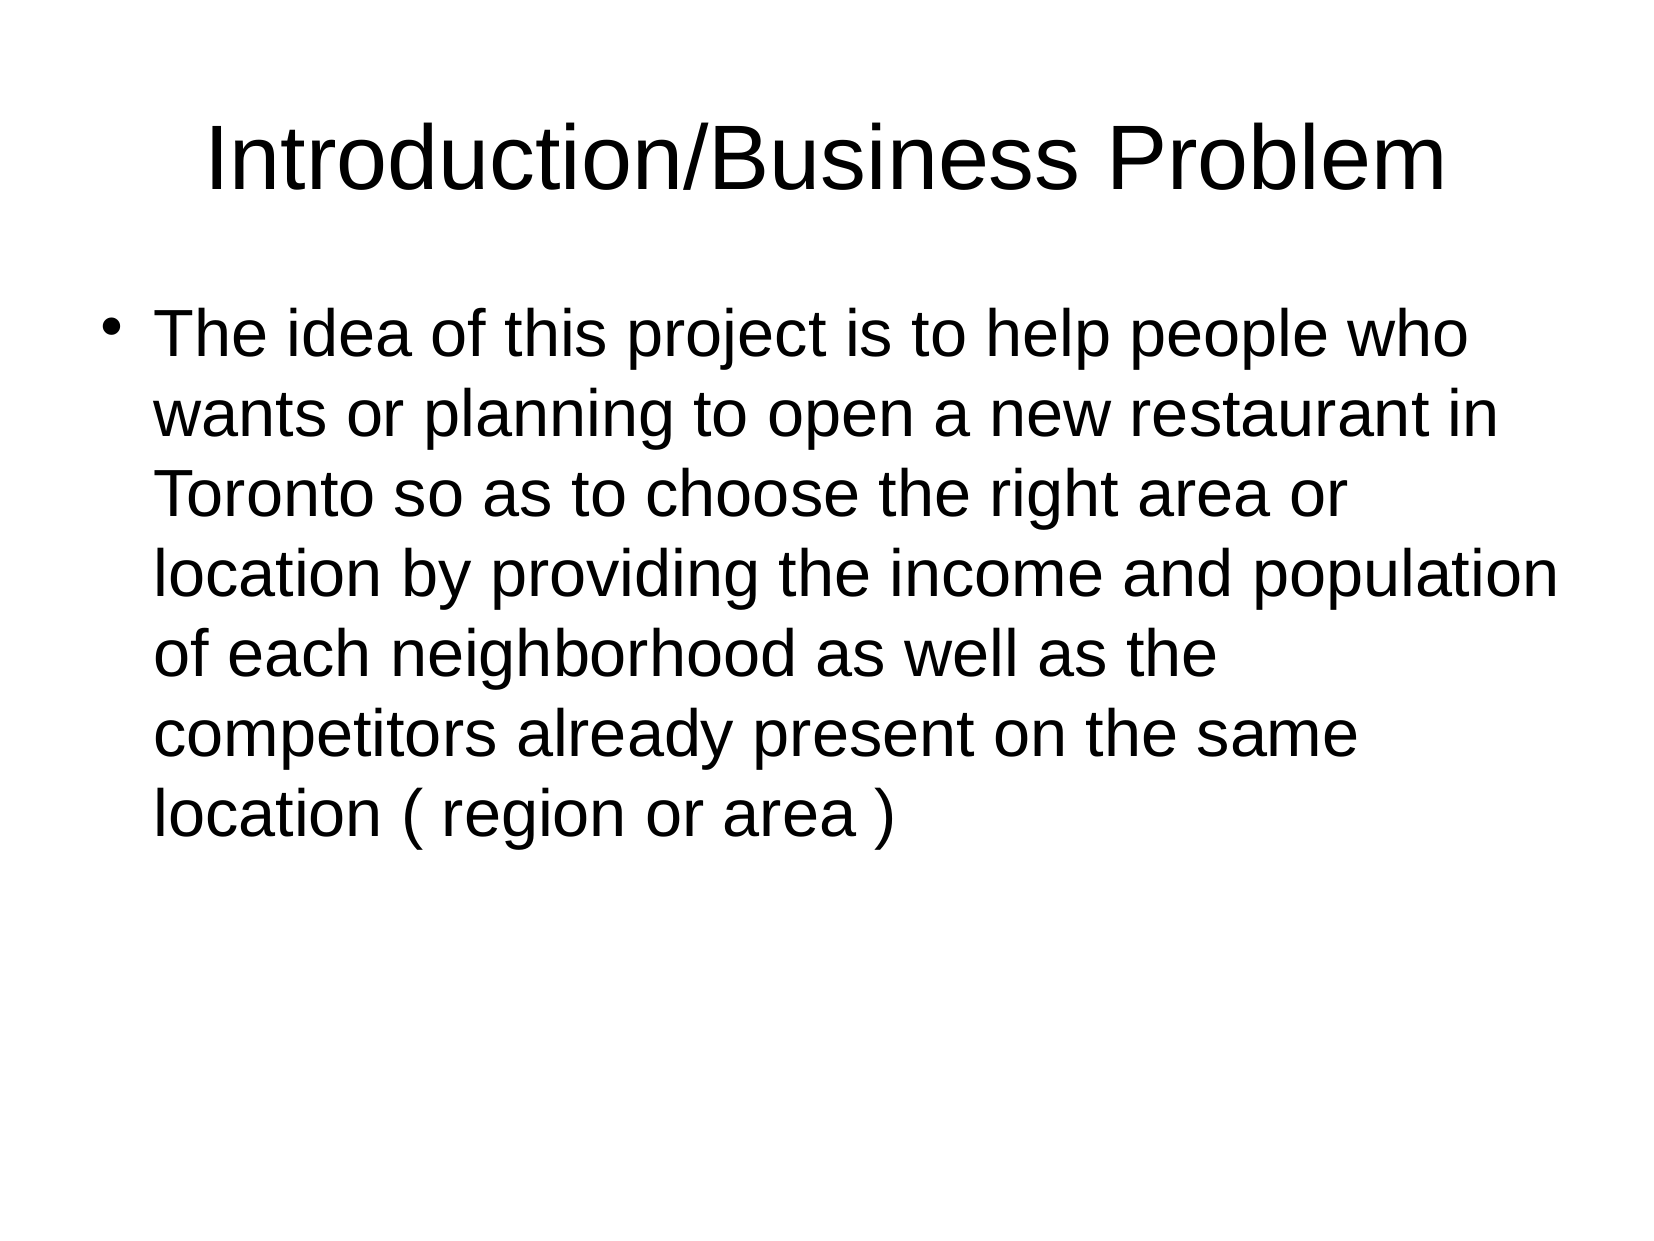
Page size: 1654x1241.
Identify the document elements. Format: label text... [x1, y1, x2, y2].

text_box Introduction/Business Problem [82, 49, 1571, 257]
text_box The idea of this project is to help people who wants or planning to open a new restaurant in Toronto so as to choose the right area or location by providing the income and population of each neighborhood as well as the competitors already present on the same location ( region or area ) [82, 290, 1571, 1010]
